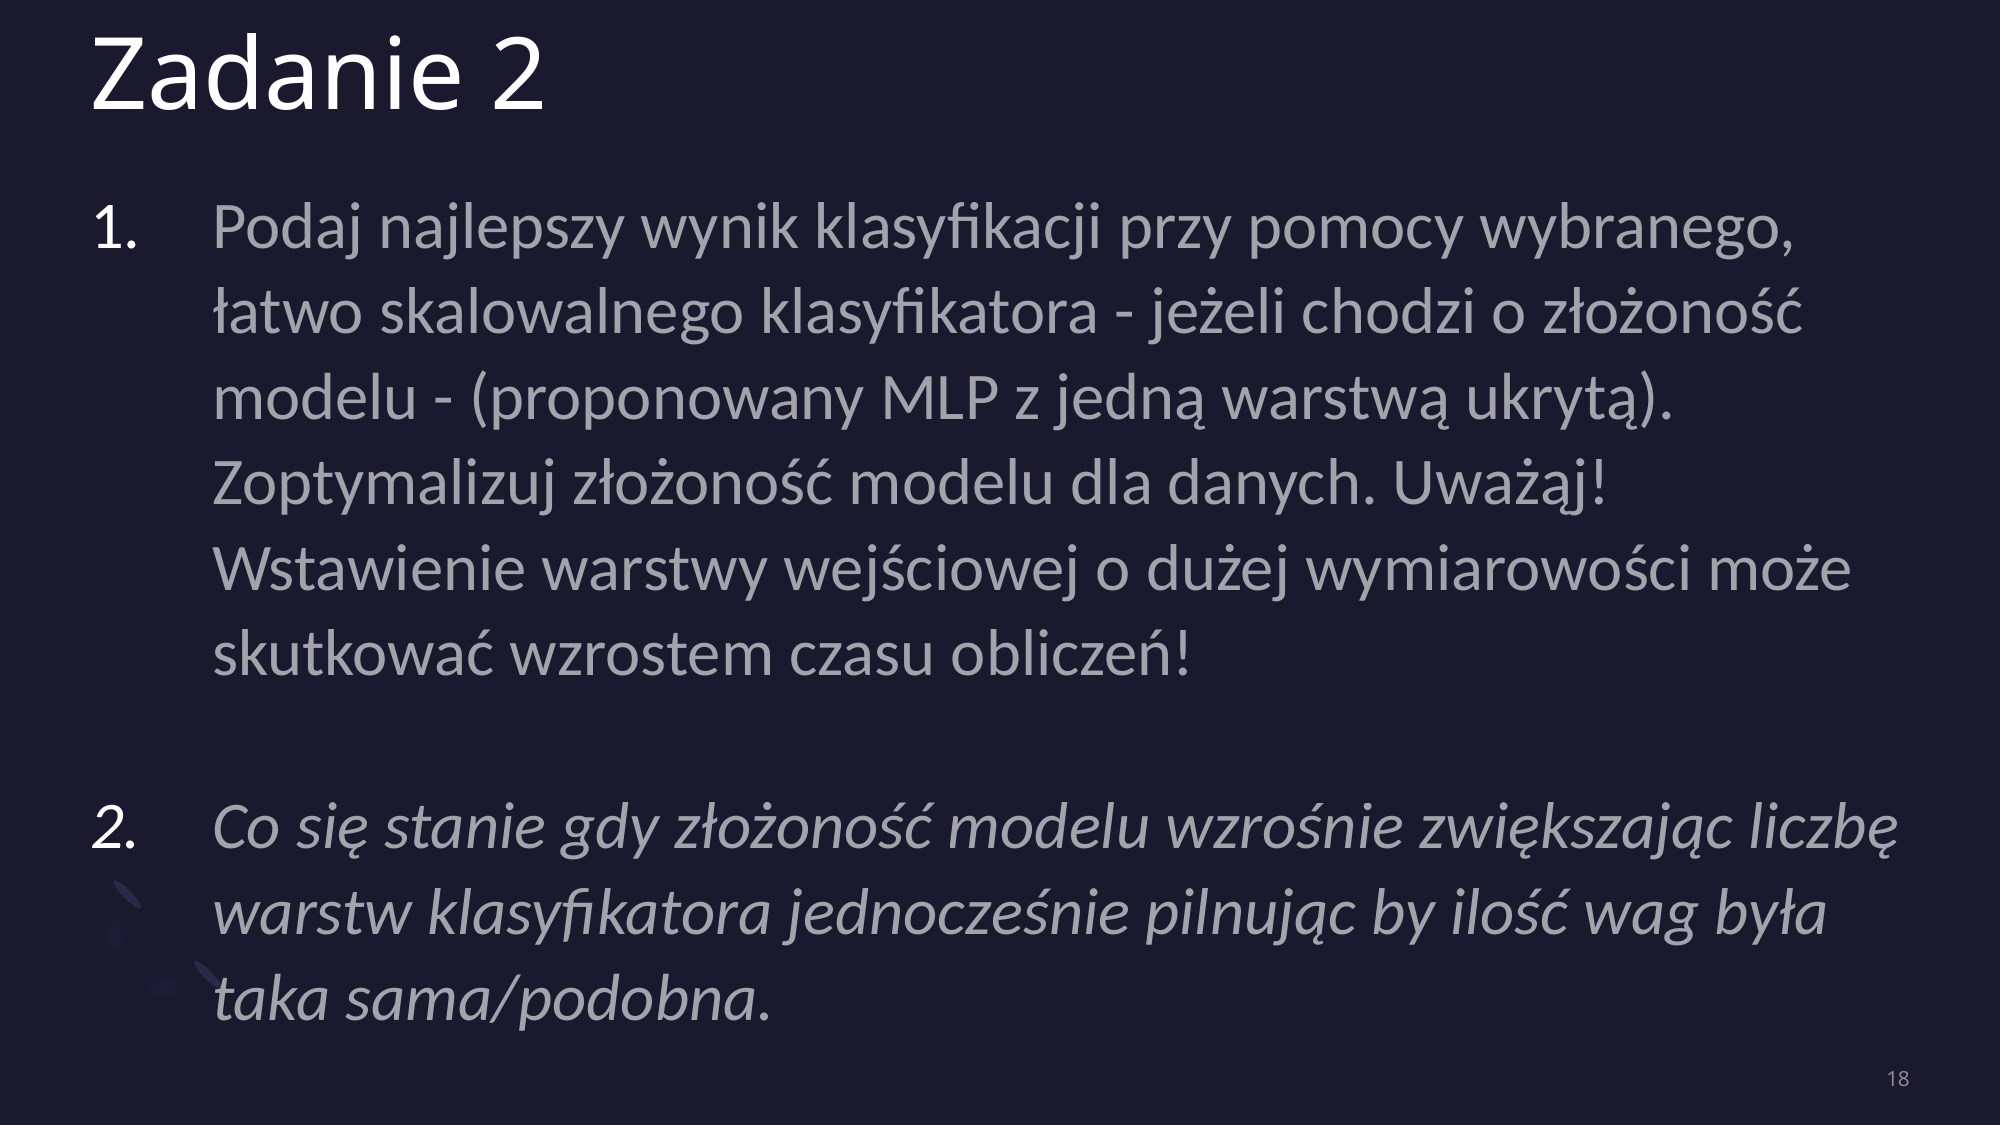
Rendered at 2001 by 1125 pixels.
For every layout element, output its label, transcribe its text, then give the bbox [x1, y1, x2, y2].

slide_number 18 [1632, 1067, 1910, 1093]
list Podaj najlepszy wynik klasyfikacji przy pomocy wybranego, łatwo skalowalnego klasyfikatora - jeżeli chodzi o złożoność modelu - (proponowany MLP z jedną warstwą ukrytą). Zoptymalizuj złożoność modelu dla danych. Uważąj! Wstawienie warstwy wejściowej o dużej wymiarowości może skutkować wzrostem czasu obliczeń! Co się stanie gdy złożoność modelu wzrośnie zwiększając liczbę warstw klasyfikatora jednocześnie pilnując by ilość wag była taka sama/podobna. [90, 176, 1910, 1125]
title Zadanie 2 [89, 23, 1910, 242]
